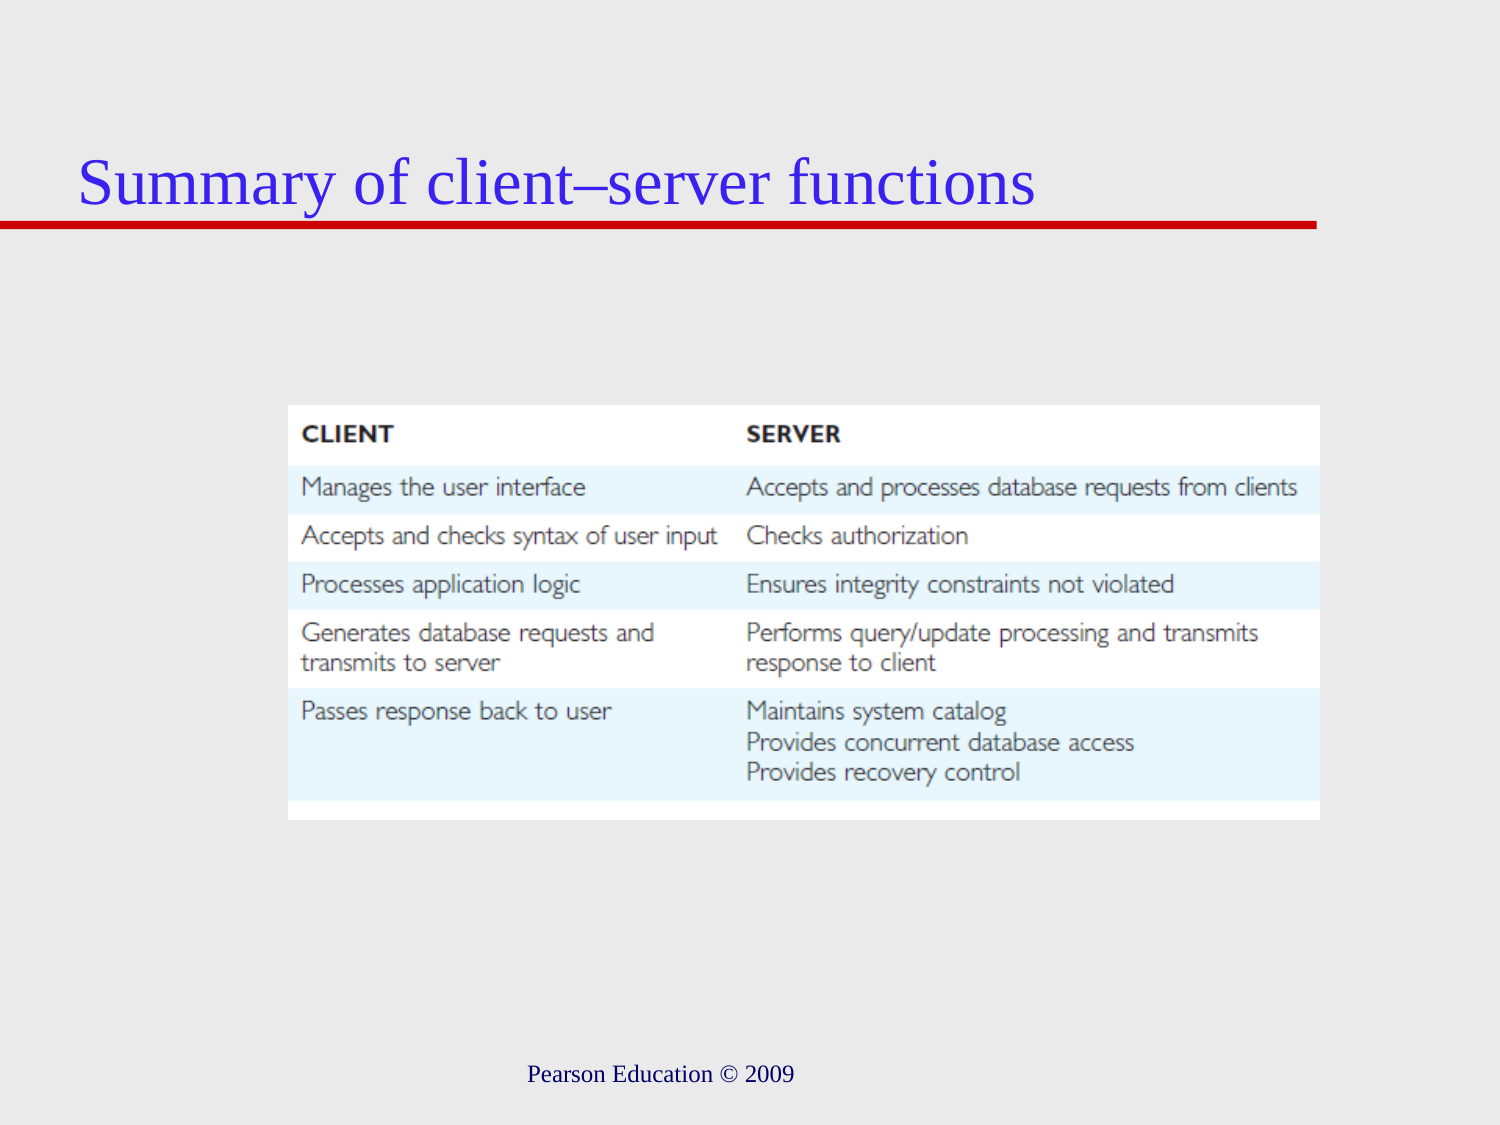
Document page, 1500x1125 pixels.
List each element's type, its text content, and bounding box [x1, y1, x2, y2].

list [287, 405, 1320, 820]
title Summary of client–server functions [62, 43, 1338, 226]
